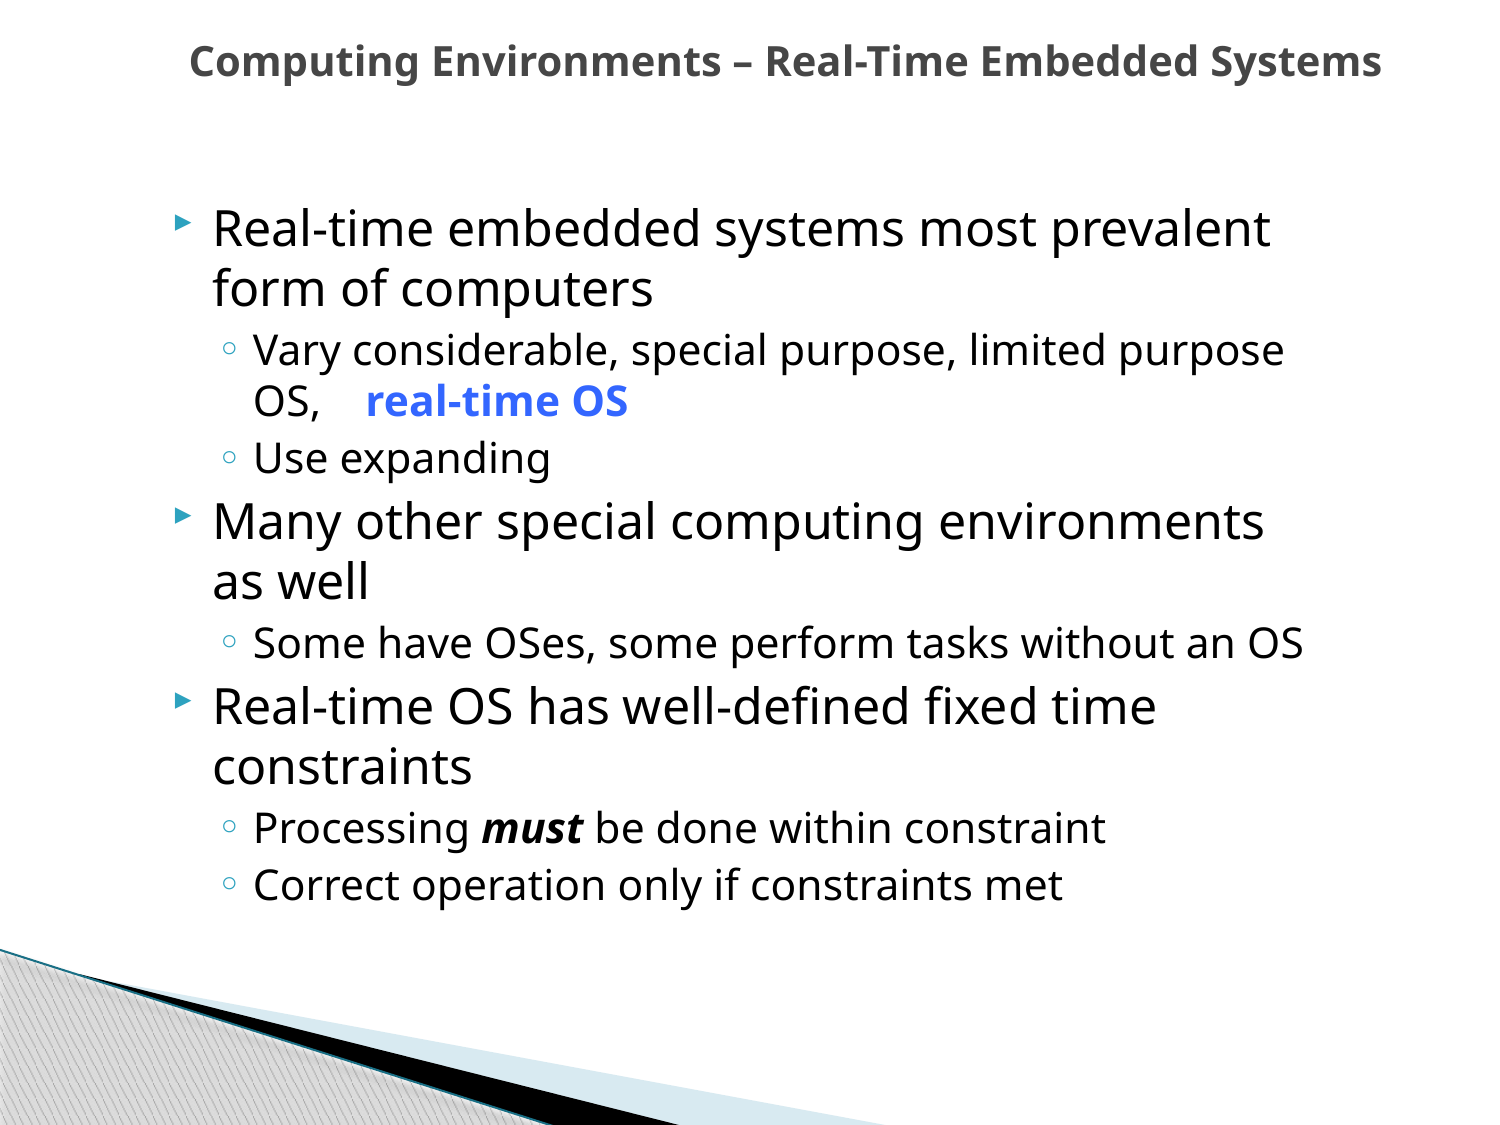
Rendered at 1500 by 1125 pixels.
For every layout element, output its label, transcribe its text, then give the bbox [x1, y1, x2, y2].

list Real-time embedded systems most prevalent form of computers Vary considerable, special purpose, limited purpose OS, real-time OS Use expanding Many other special computing environments as well Some have OSes, some perform tasks without an OS Real-time OS has well-defined fixed time constraints Processing must be done within constraint Correct operation only if constraints met [140, 189, 1329, 933]
title Computing Environments – Real-Time Embedded Systems [173, 11, 1500, 107]
